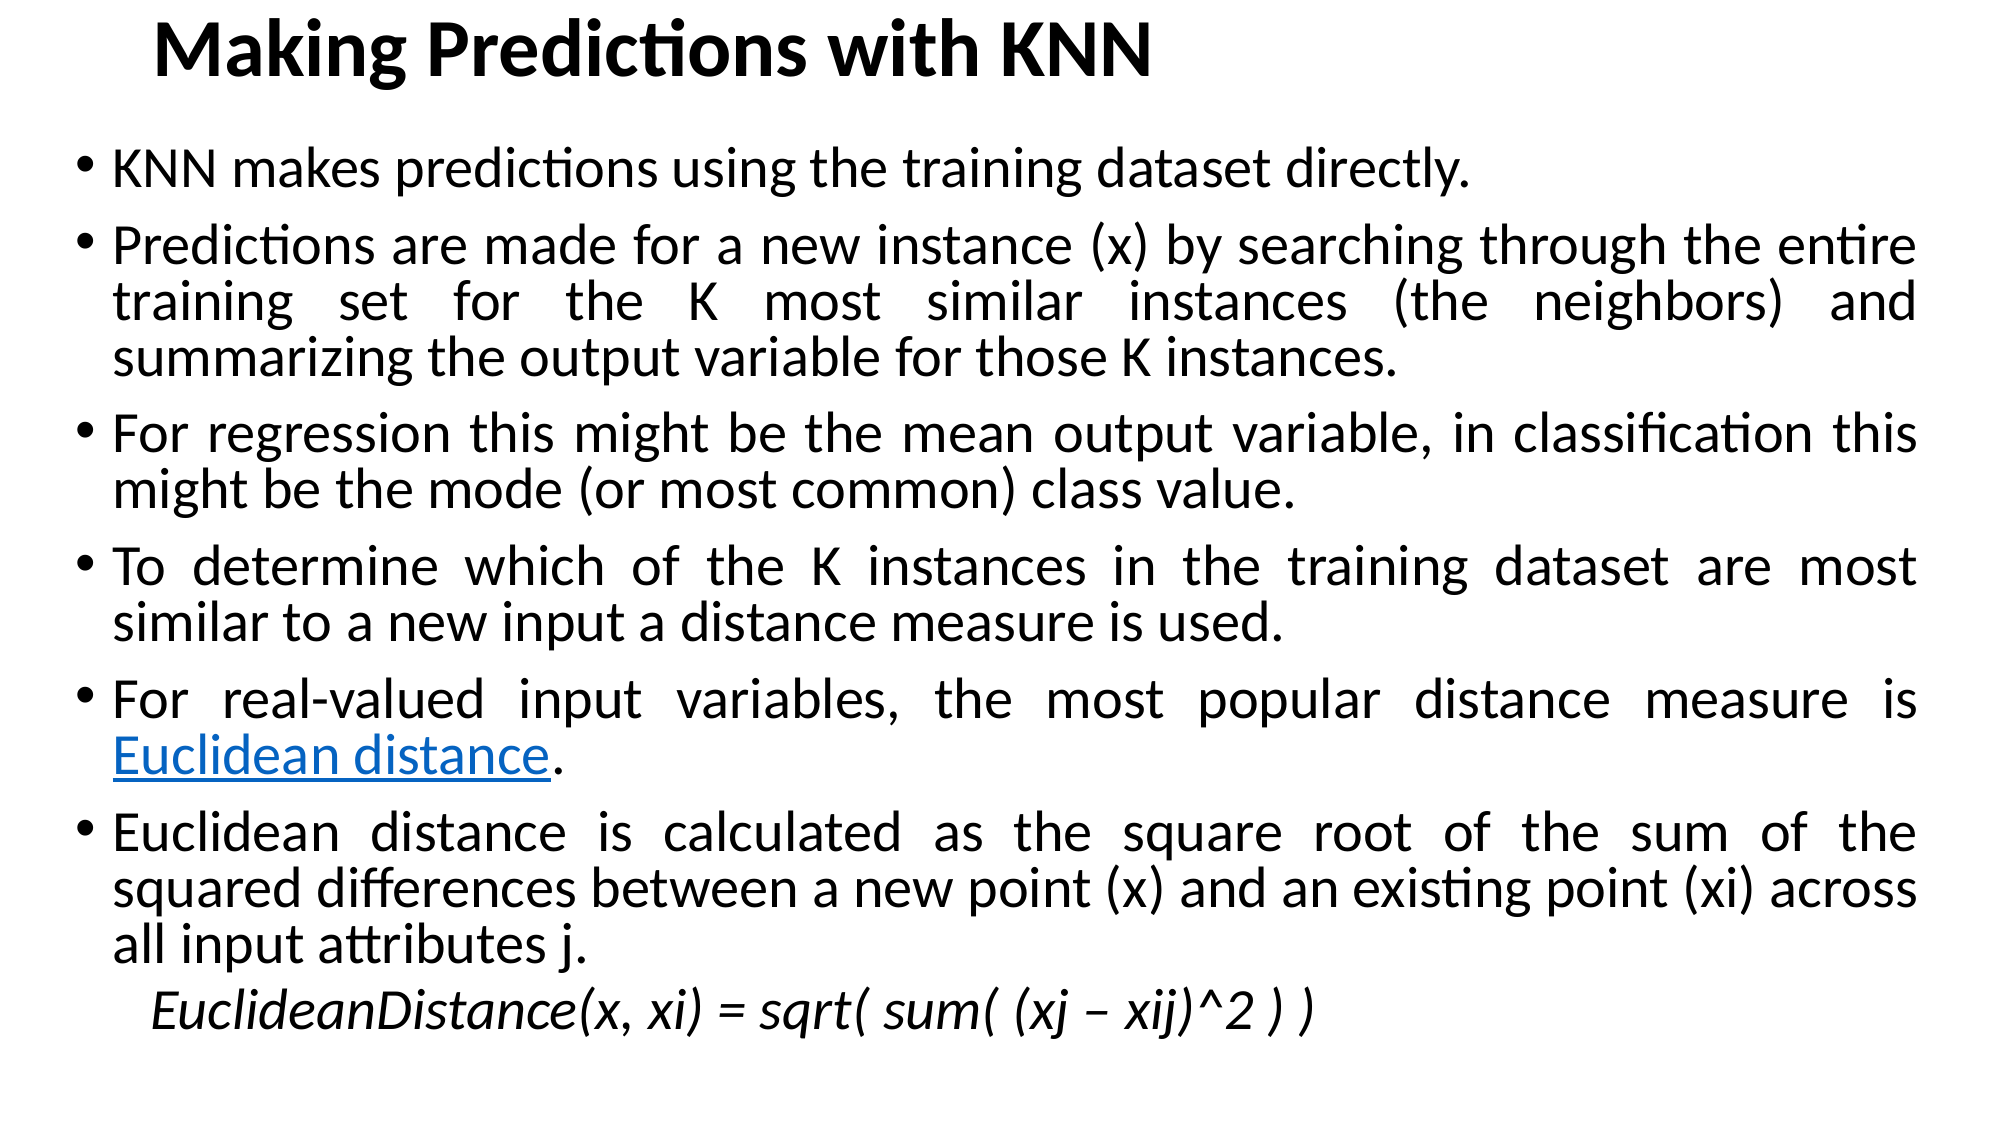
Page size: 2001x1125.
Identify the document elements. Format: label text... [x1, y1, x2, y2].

list KNN makes predictions using the training dataset directly. Predictions are made for a new instance (x) by searching through the entire training set for the K most similar instances (the neighbors) and summarizing the output variable for those K instances. For regression this might be the mean output variable, in classification this might be the mode (or most common) class value. To determine which of the K instances in the training dataset are most similar to a new input a distance measure is used. For real-valued input variables, the most popular distance measure is Euclidean distance. Euclidean distance is calculated as the square root of the sum of the squared differences between a new point (x) and an existing point (xi) across all input attributes j. EuclideanDistance(x, xi) = sqrt( sum( (xj – xij)^2 ) ) [60, 135, 1935, 1080]
title Making Predictions with KNN [137, 21, 1824, 80]
